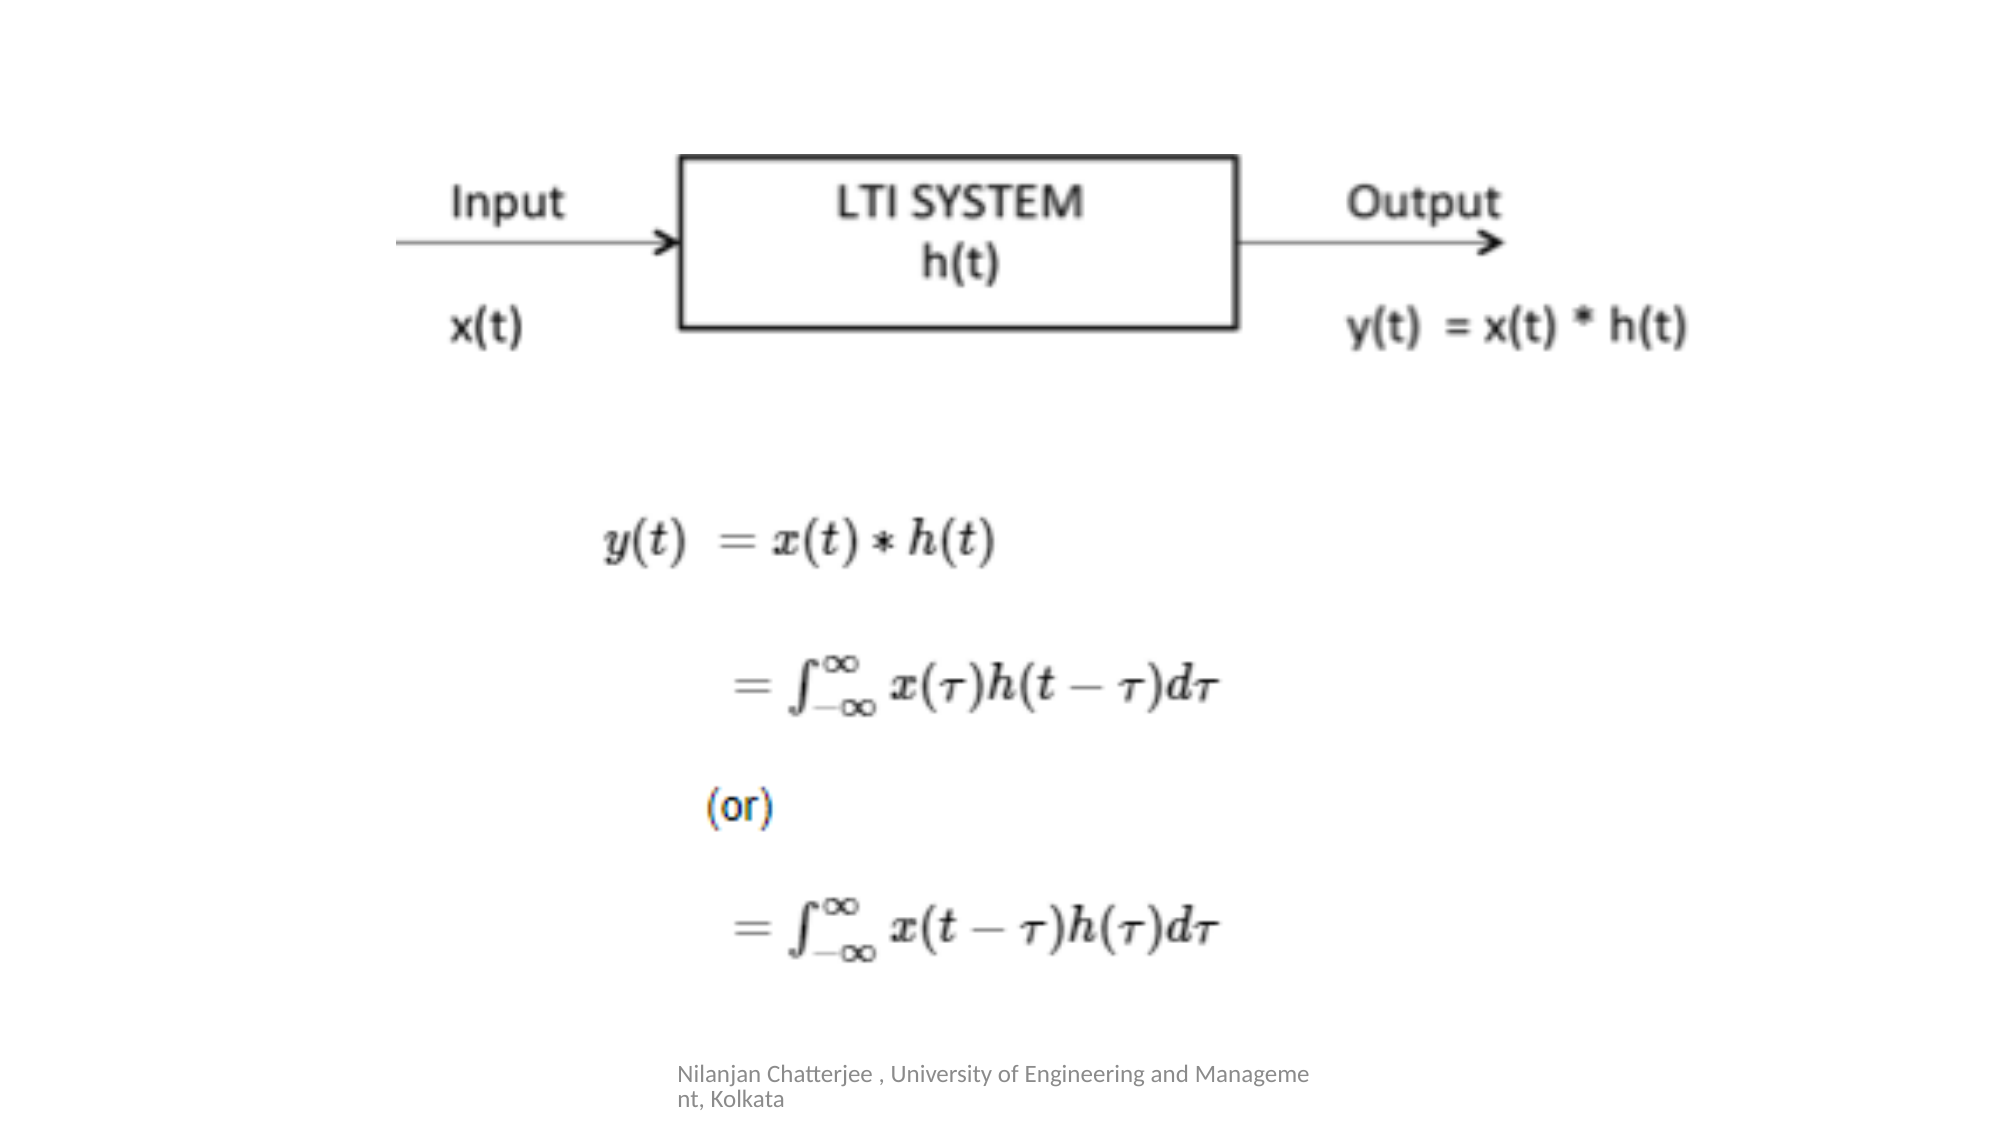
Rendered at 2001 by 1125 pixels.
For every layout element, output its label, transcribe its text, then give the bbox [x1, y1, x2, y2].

picture [396, 154, 1700, 366]
picture [568, 502, 1640, 1017]
footer Nilanjan Chatterjee , University of Engineering and Management, Kolkata [662, 1042, 1338, 1103]
